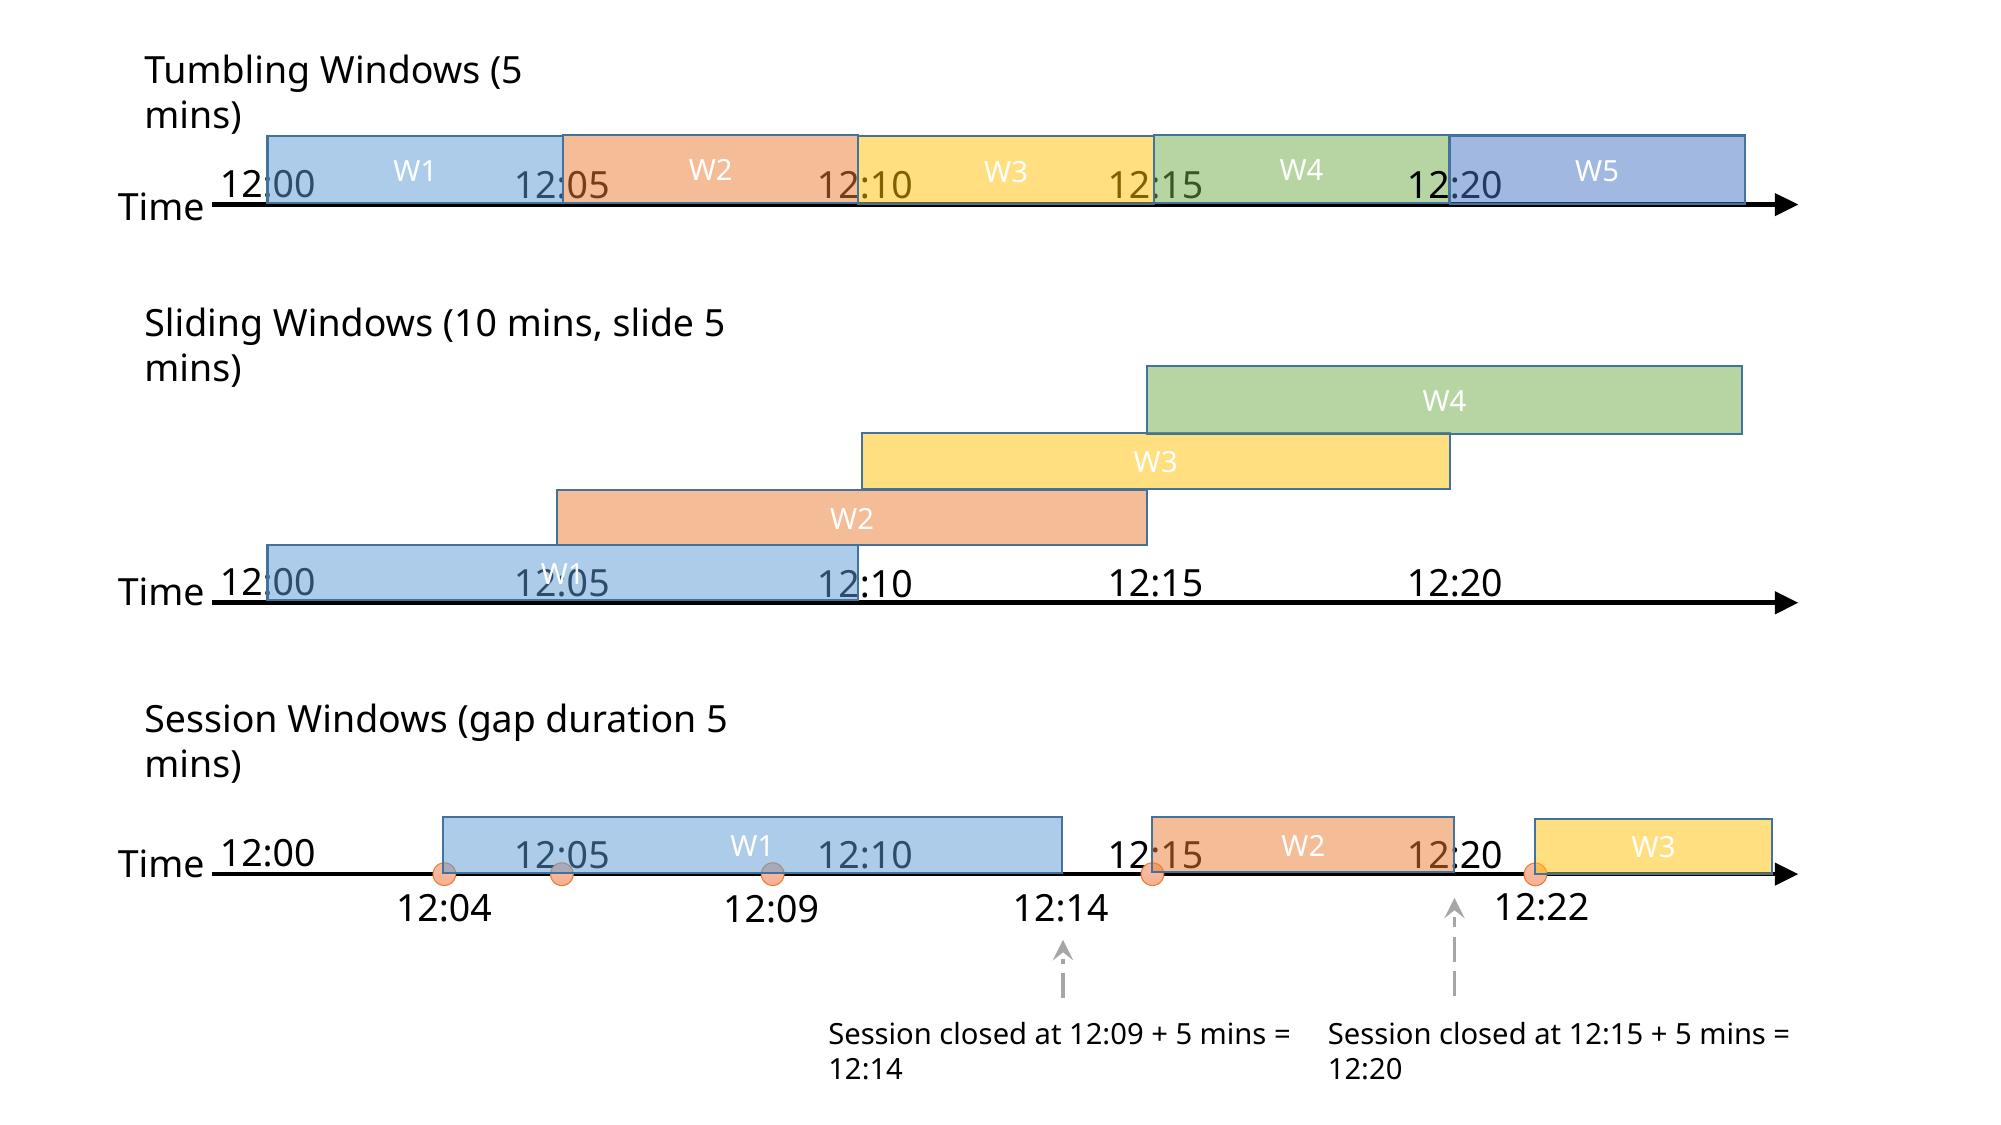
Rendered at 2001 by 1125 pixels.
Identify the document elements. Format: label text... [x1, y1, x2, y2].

text_box Time [102, 553, 289, 627]
text_box 12:15 [1092, 823, 1151, 874]
text_box W1 [266, 135, 564, 204]
text_box W2 [1151, 816, 1455, 873]
text_box 12:15 [1161, 875, 1219, 884]
text_box W4 [1146, 365, 1743, 435]
text_box W2 [562, 134, 859, 204]
text_box 12:14 [998, 876, 1124, 936]
text_box W1 [442, 816, 1063, 874]
text_box W3 [861, 432, 1451, 490]
text_box Tumbling Windows (5 mins) [129, 31, 618, 105]
text_box 12:10 [802, 875, 928, 884]
text_box 12:20 [1392, 603, 1518, 612]
text_box 12:00 [289, 603, 331, 611]
text_box 12:00 [289, 875, 331, 882]
text_box Time [102, 168, 289, 242]
text_box Time [102, 824, 289, 898]
text_box W2 [556, 489, 1148, 546]
text_box 12:05 [499, 205, 625, 214]
text_box 12:10 [802, 205, 928, 214]
text_box W5 [1449, 134, 1746, 204]
text_box 12:20 [1392, 875, 1478, 884]
text_box [550, 875, 574, 887]
text_box 12:09 [708, 878, 834, 938]
text_box 12:20 [1392, 552, 1518, 602]
text_box 12:05 [499, 603, 625, 612]
text_box Session Windows (gap duration 5 mins) [129, 680, 784, 754]
text_box 12:20 [1392, 153, 1449, 204]
text_box 12:15 [1092, 875, 1144, 884]
text_box Session closed at 12:15 + 5 mins = 12:20 [1312, 1000, 1813, 1056]
text_box 12:05 [570, 875, 625, 884]
text_box 12:15 [1092, 603, 1219, 612]
text_box [1140, 875, 1165, 887]
text_box W4 [1153, 134, 1449, 204]
text_box [1140, 862, 1165, 874]
text_box Sliding Windows (10 mins, slide 5 mins) [129, 284, 784, 358]
text_box Session closed at 12:09 + 5 mins = 12:14 [813, 1000, 1313, 1061]
text_box [432, 862, 442, 874]
text_box 12:00 [205, 152, 331, 213]
text_box 12:05 [499, 875, 553, 884]
text_box 12:00 [205, 821, 331, 874]
text_box [1523, 862, 1534, 874]
text_box 12:10 [802, 552, 928, 602]
text_box W3 [857, 135, 1153, 204]
text_box W3 [1534, 818, 1773, 874]
text_box 12:22 [1478, 875, 1605, 936]
text_box 12:20 [1392, 823, 1518, 874]
text_box 12:15 [1092, 552, 1219, 602]
text_box 12:15 [1092, 205, 1219, 214]
text_box W1 [266, 544, 859, 601]
text_box 12:04 [381, 877, 507, 937]
text_box 12:20 [1392, 205, 1518, 214]
text_box 12:10 [802, 603, 928, 612]
